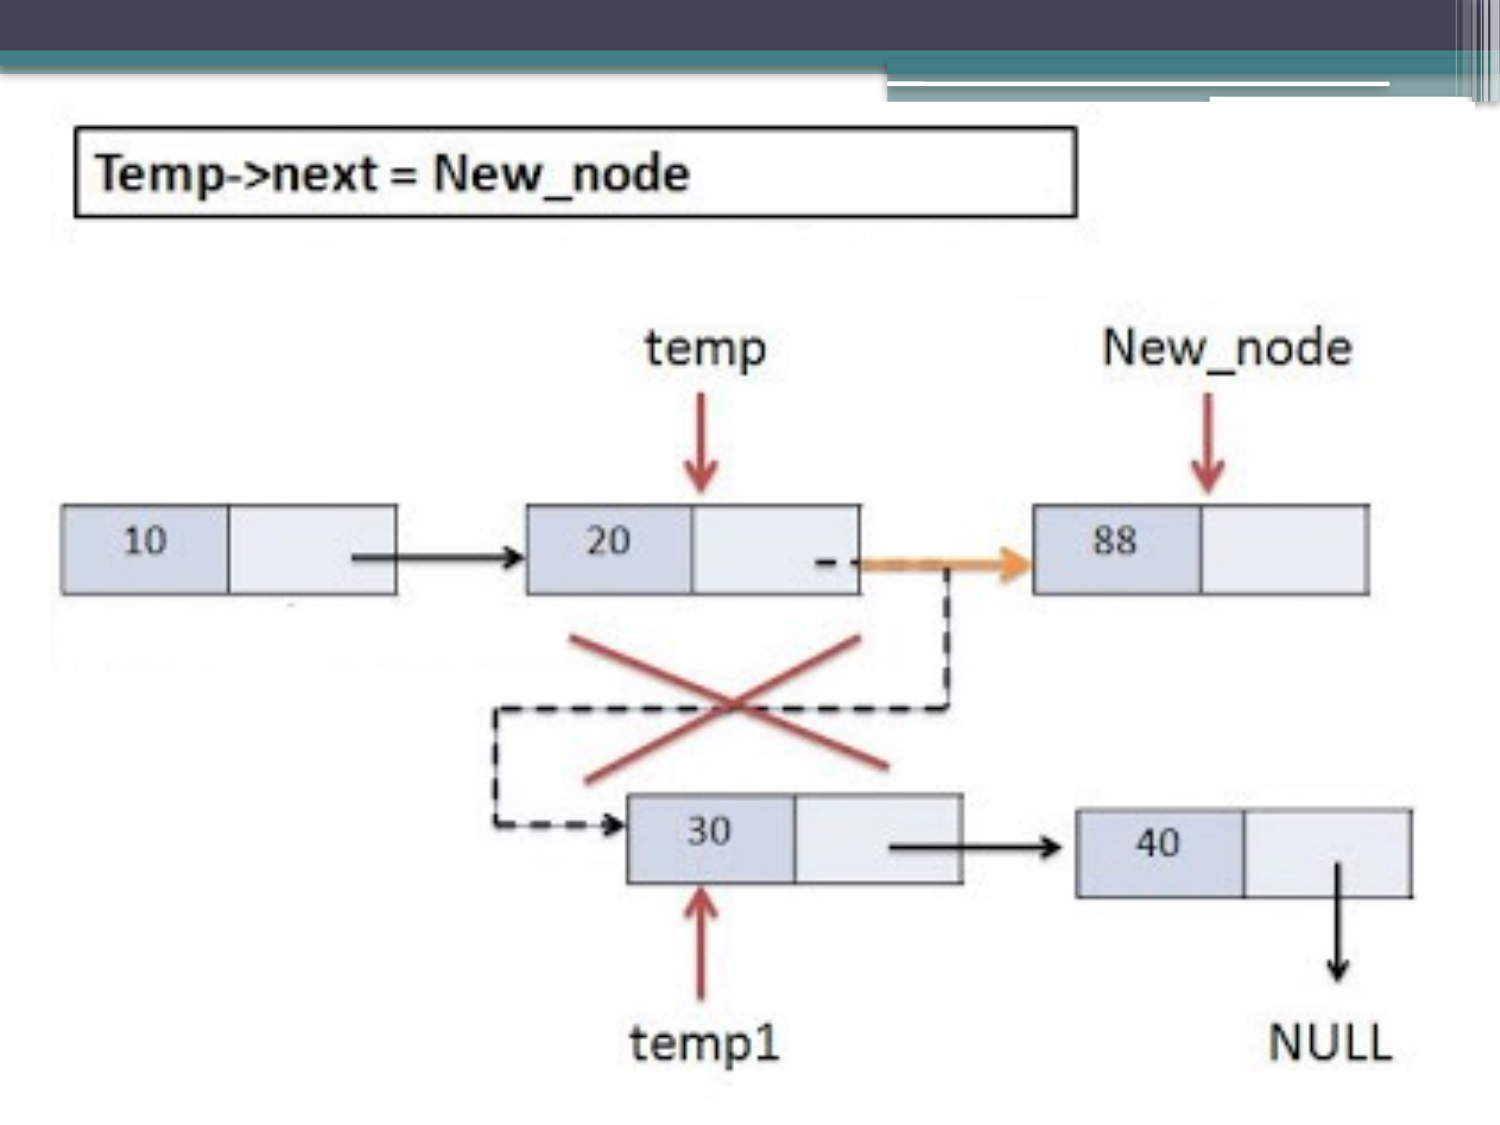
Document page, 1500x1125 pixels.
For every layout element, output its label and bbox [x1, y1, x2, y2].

picture [49, 102, 1476, 1125]
